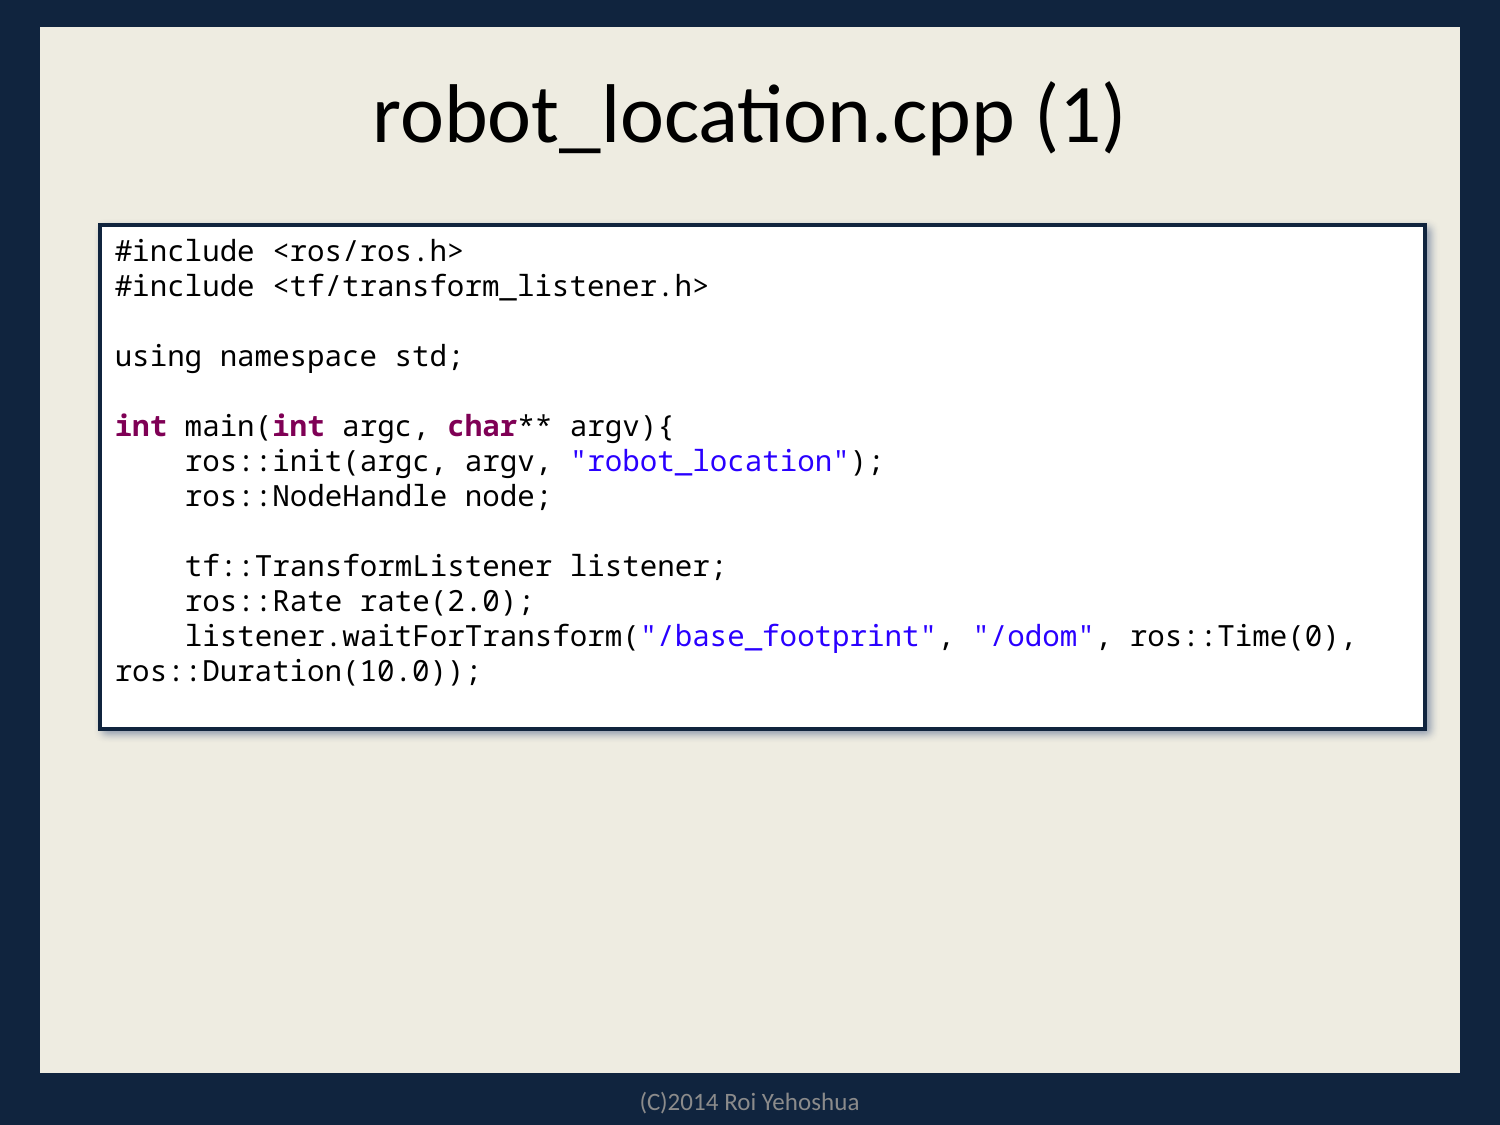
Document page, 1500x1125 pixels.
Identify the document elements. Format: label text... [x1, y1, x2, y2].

text_box #include <ros/ros.h> #include <tf/transform_listener.h> using namespace std; int main(int argc, char** argv){ ros::init(argc, argv, "robot_location"); ros::NodeHandle node; tf::TransformListener listener; ros::Rate rate(2.0); listener.waitForTransform("/base_footprint", "/odom", ros::Time(0), ros::Duration(10.0)); [99, 224, 1425, 730]
footer (C)2014 Roi Yehoshua [512, 1074, 988, 1125]
title robot_location.cpp (1) [37, 31, 1463, 188]
